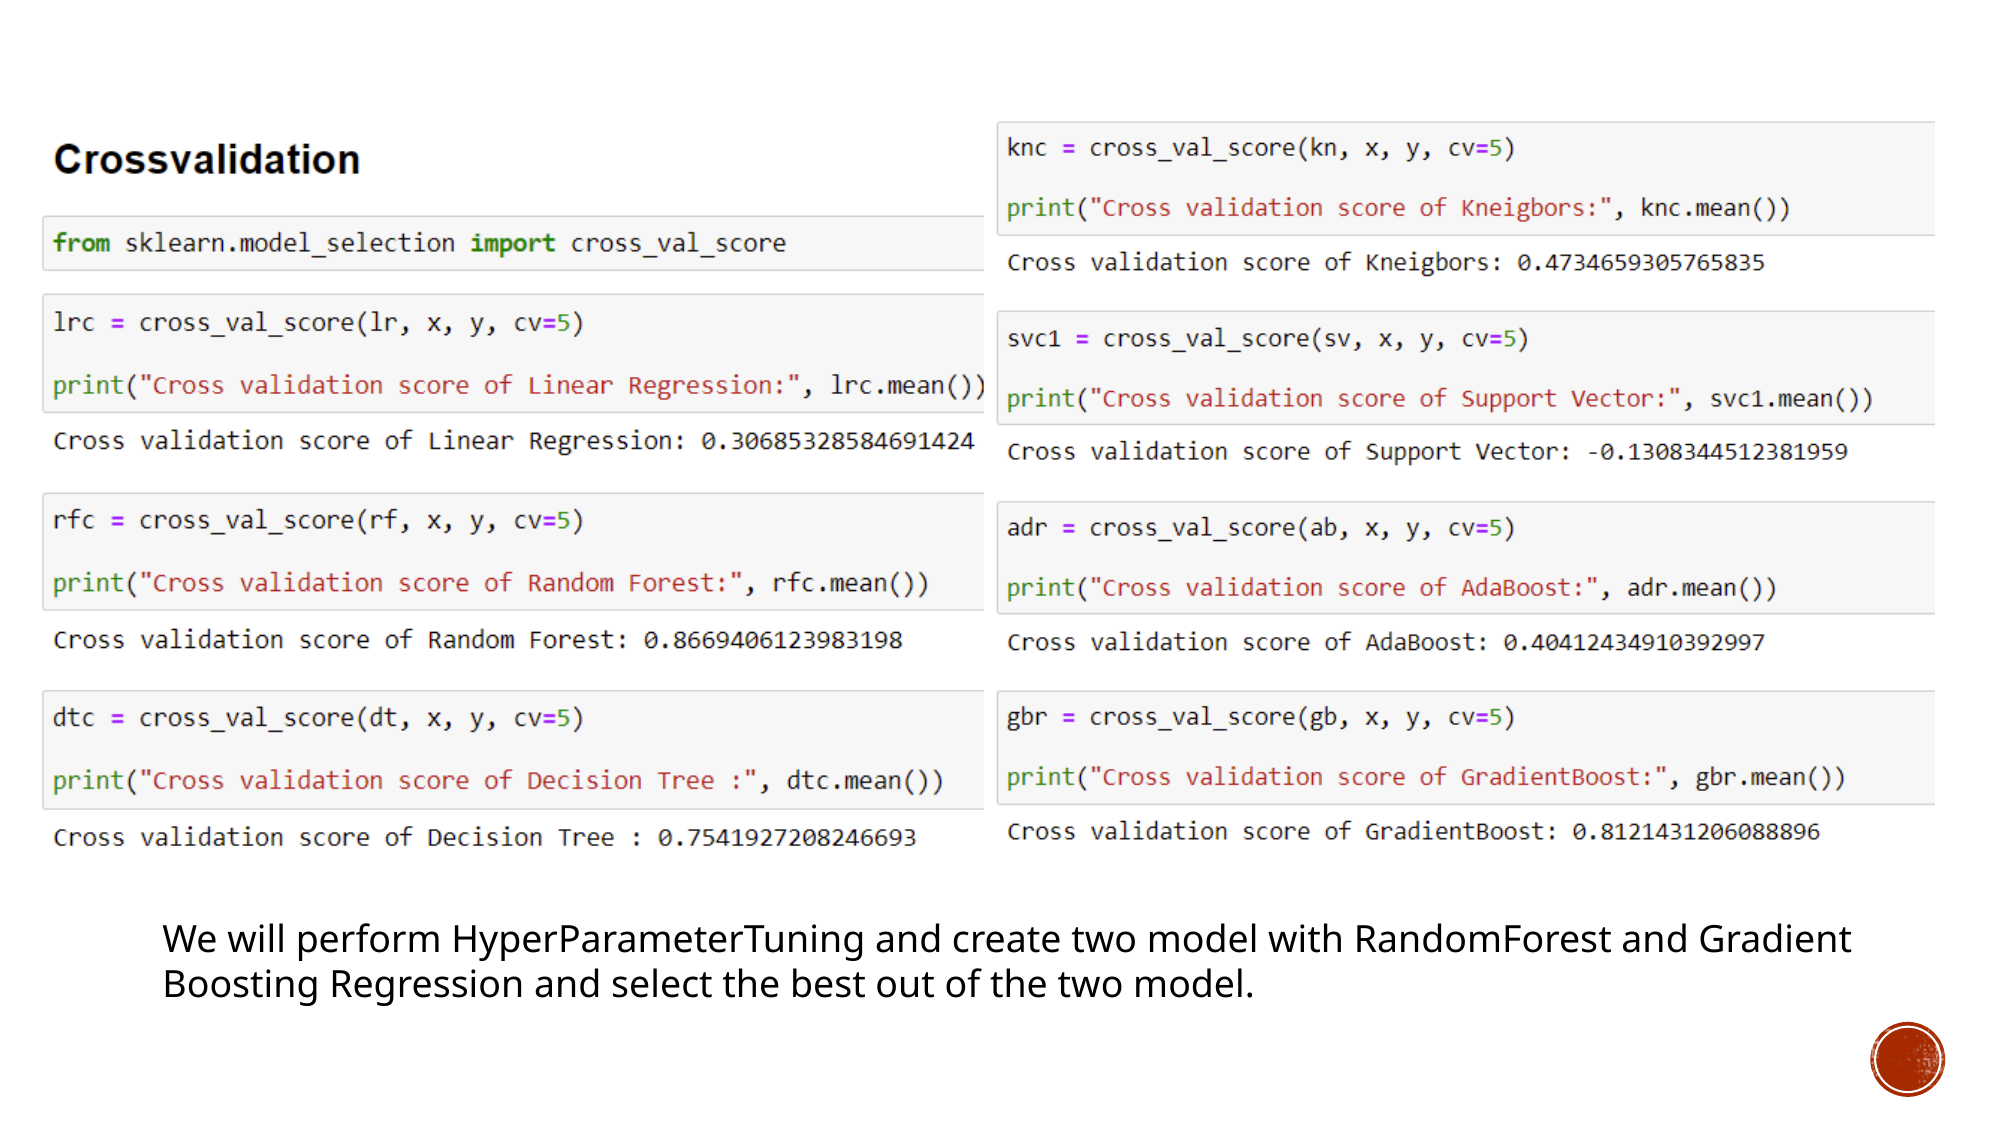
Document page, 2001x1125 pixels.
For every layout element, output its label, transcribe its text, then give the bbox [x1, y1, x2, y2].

picture [32, 110, 1935, 867]
text_box We will perform HyperParameterTuning and create two model with RandomForest and Gradient Boosting Regression and select the best out of the two model. [147, 908, 1889, 1013]
